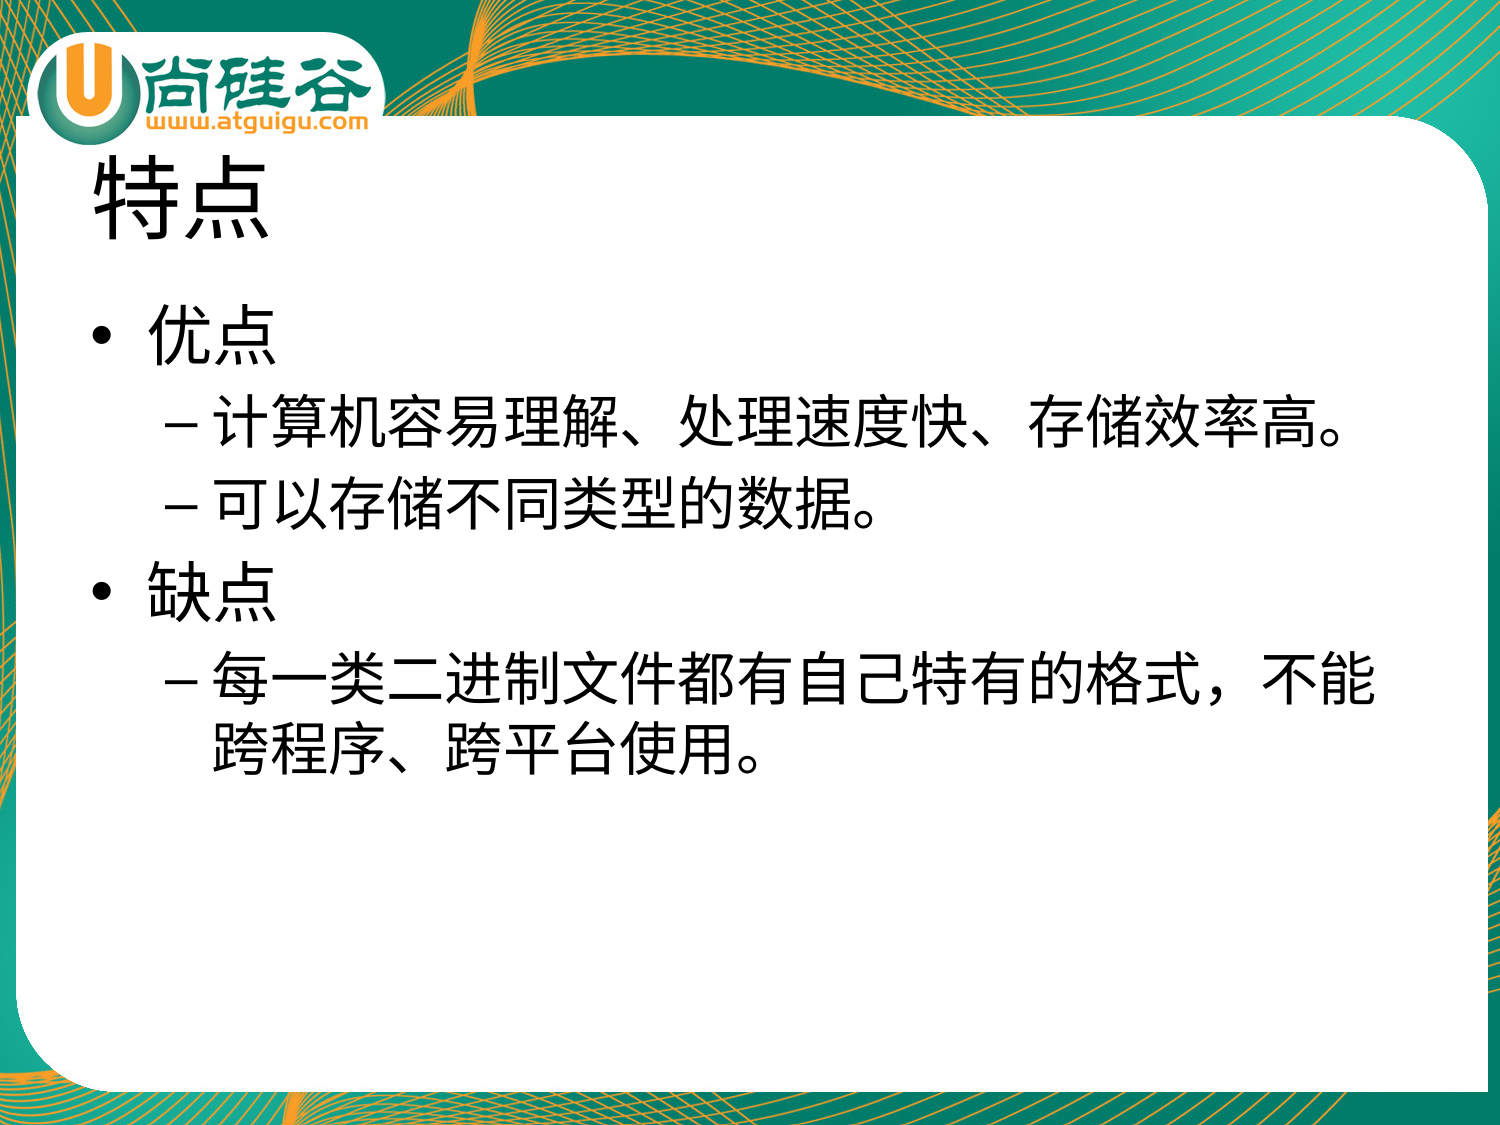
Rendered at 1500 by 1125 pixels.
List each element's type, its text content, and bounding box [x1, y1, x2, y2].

picture [0, 0, 1500, 1125]
list 优点 计算机容易理解、处理速度快、存储效率高。 可以存储不同类型的数据。 缺点 每一类二进制文件都有自己特有的格式，不能跨程序、跨平台使用。 [75, 286, 1425, 1029]
title 特点 [75, 101, 1425, 286]
